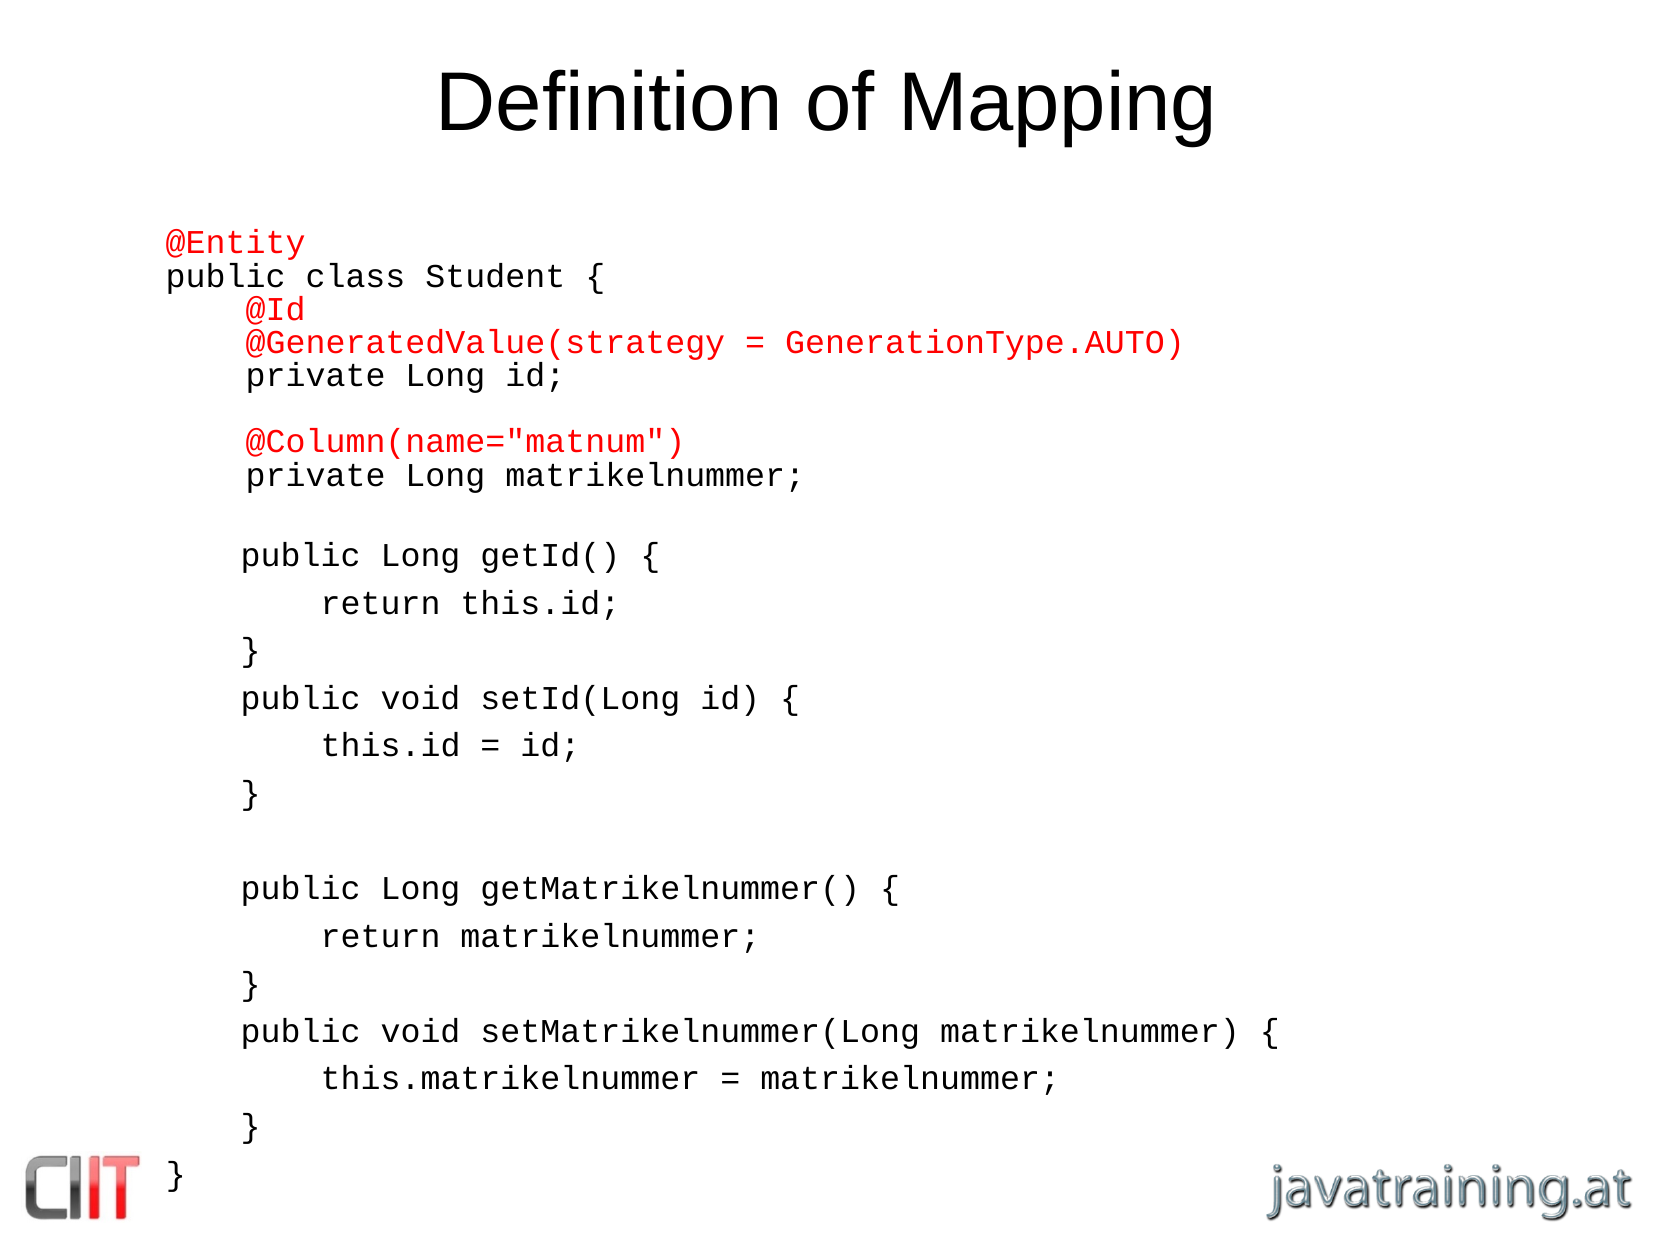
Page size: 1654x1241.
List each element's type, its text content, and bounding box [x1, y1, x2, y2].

title Definition of Mapping [0, 0, 1654, 201]
picture [21, 1151, 142, 1223]
list @Entity public class Student { @Id @GeneratedValue(strategy = GenerationType.AUTO) private Long id; @Column(name="matnum") private Long matrikelnummer; public Long getId() { return this.id; } public void setId(Long id) { this.id = id; } public Long getMatrikelnummer() { return matrikelnummer; } public void setMatrikelnummer(Long matrikelnummer) { this.matrikelnummer = matrikelnummer; } } [165, 219, 1566, 1188]
picture [1263, 1162, 1633, 1223]
